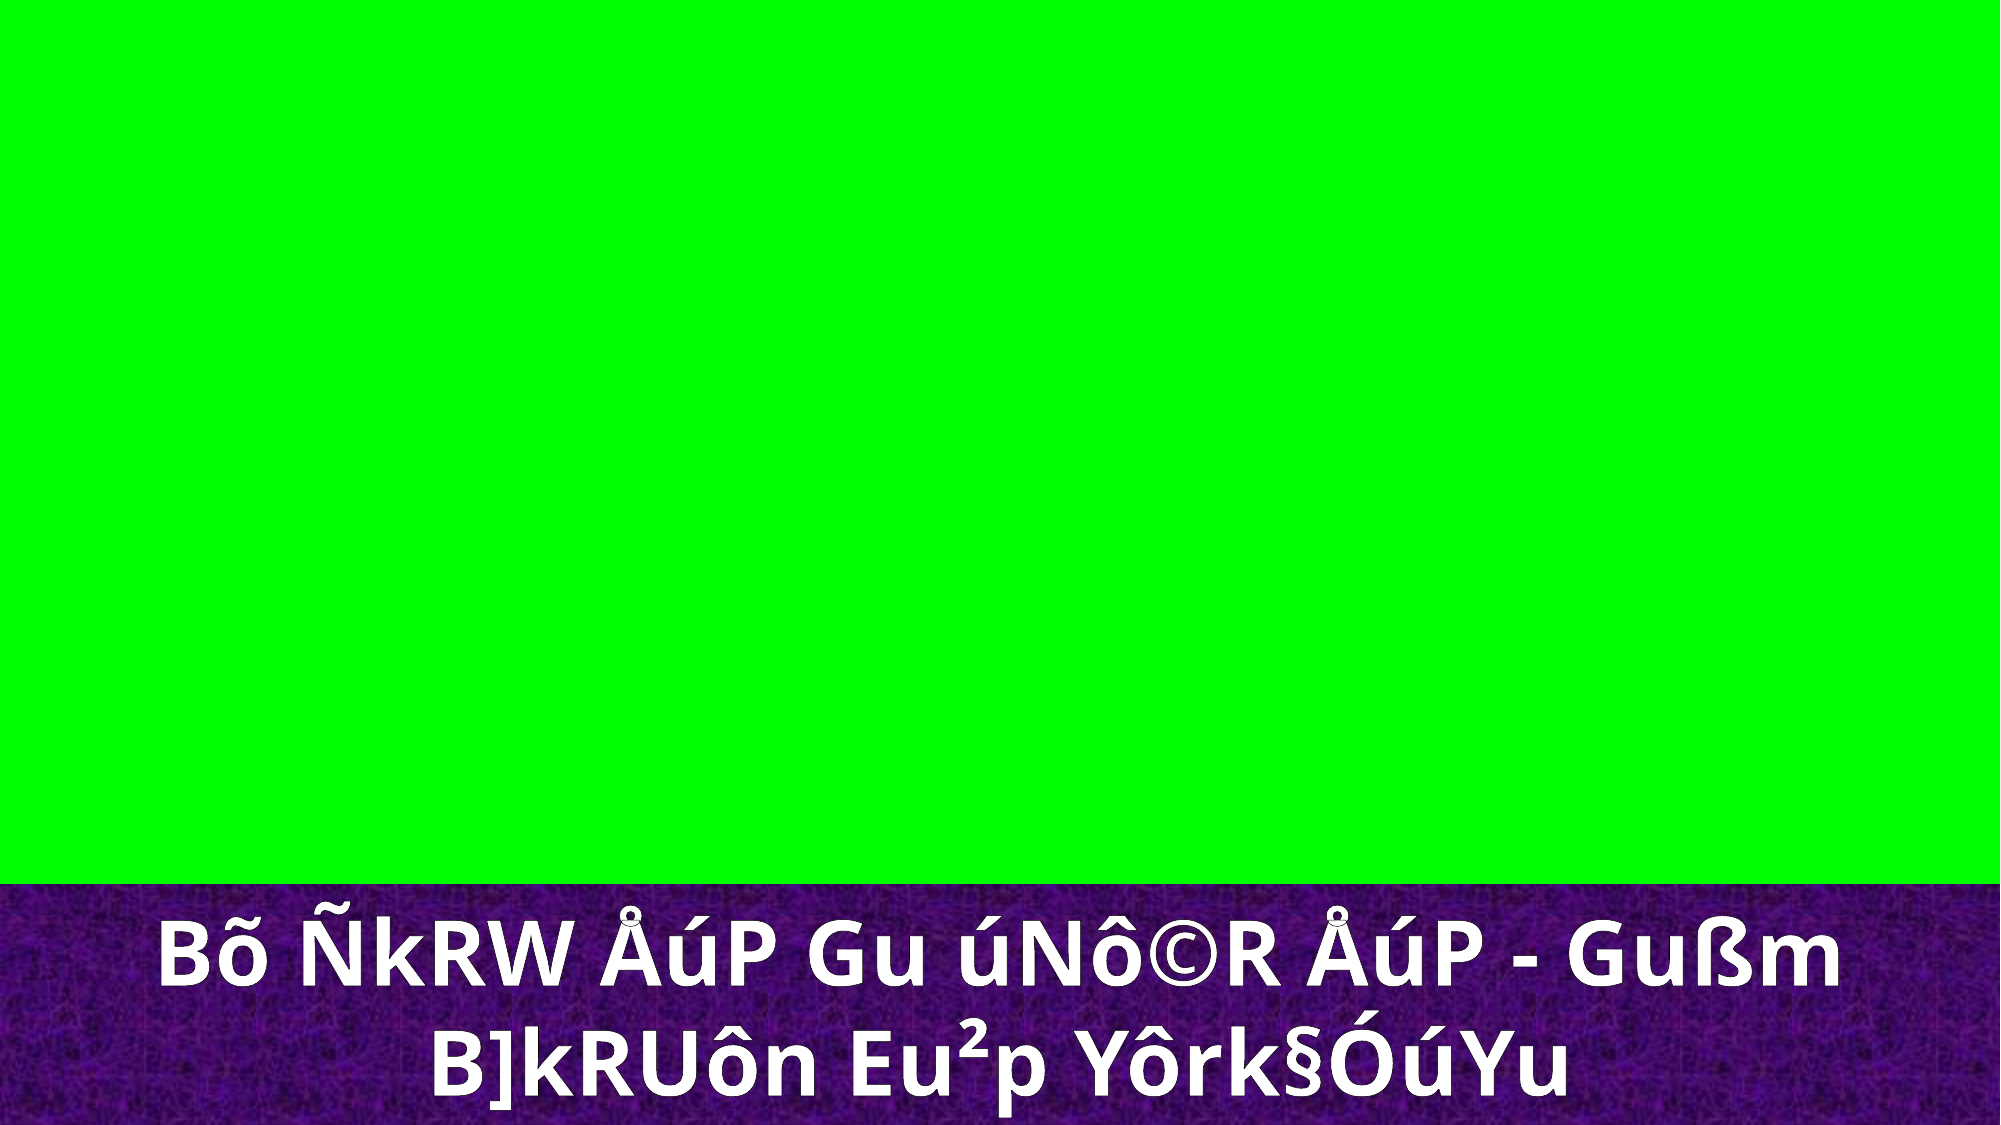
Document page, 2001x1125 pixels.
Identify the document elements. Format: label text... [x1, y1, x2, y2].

text_box Bõ ÑkRW ÅúP Gu úNô©R ÅúP - Gußm B]kRUôn Eu²p Yôrk§ÓúYu [0, 886, 2000, 1122]
